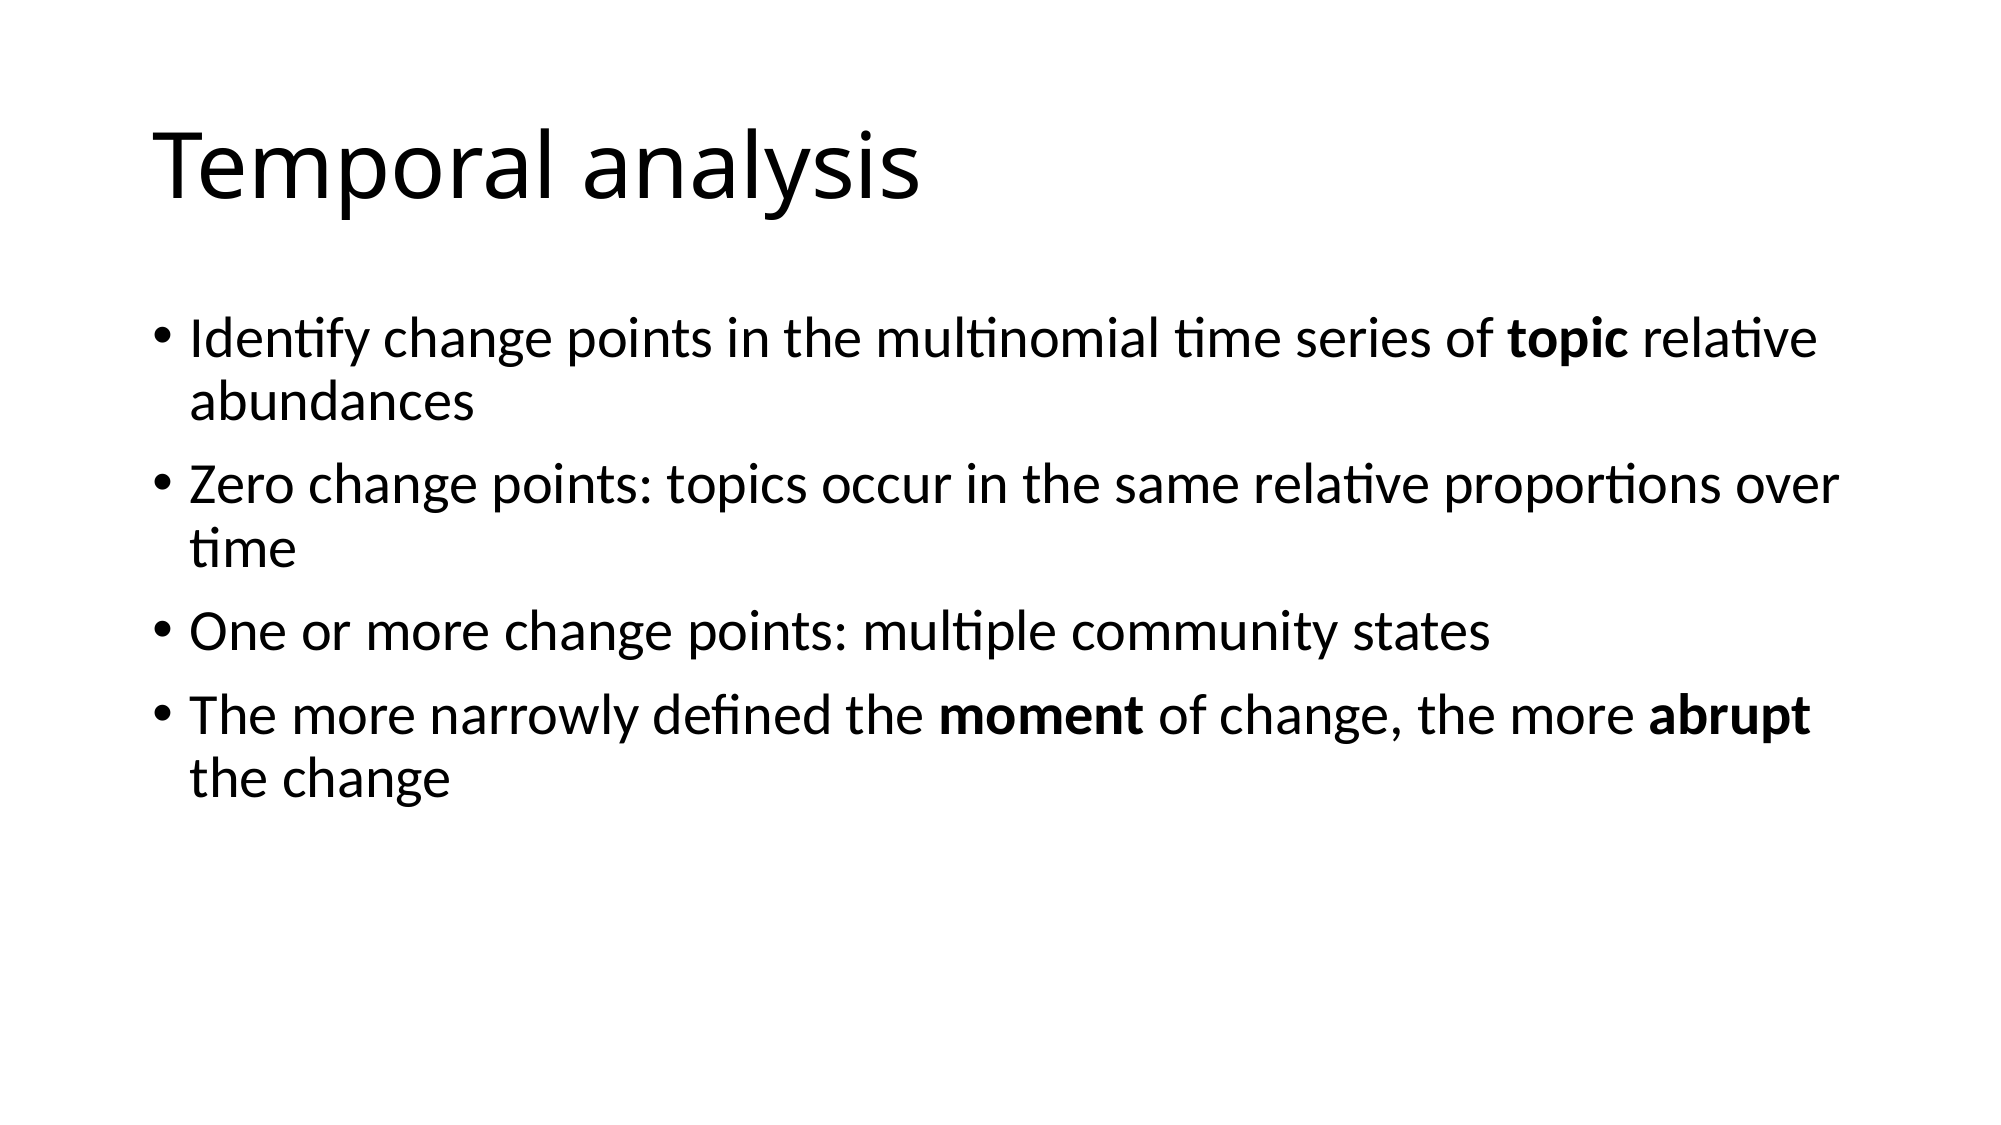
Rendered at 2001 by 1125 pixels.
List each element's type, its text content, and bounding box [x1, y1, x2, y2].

list Identify change points in the multinomial time series of topic relative abundances Zero change points: topics occur in the same relative proportions over time One or more change points: multiple community states The more narrowly defined the moment of change, the more abrupt the change [137, 299, 1863, 1014]
title Temporal analysis [137, 59, 1863, 278]
